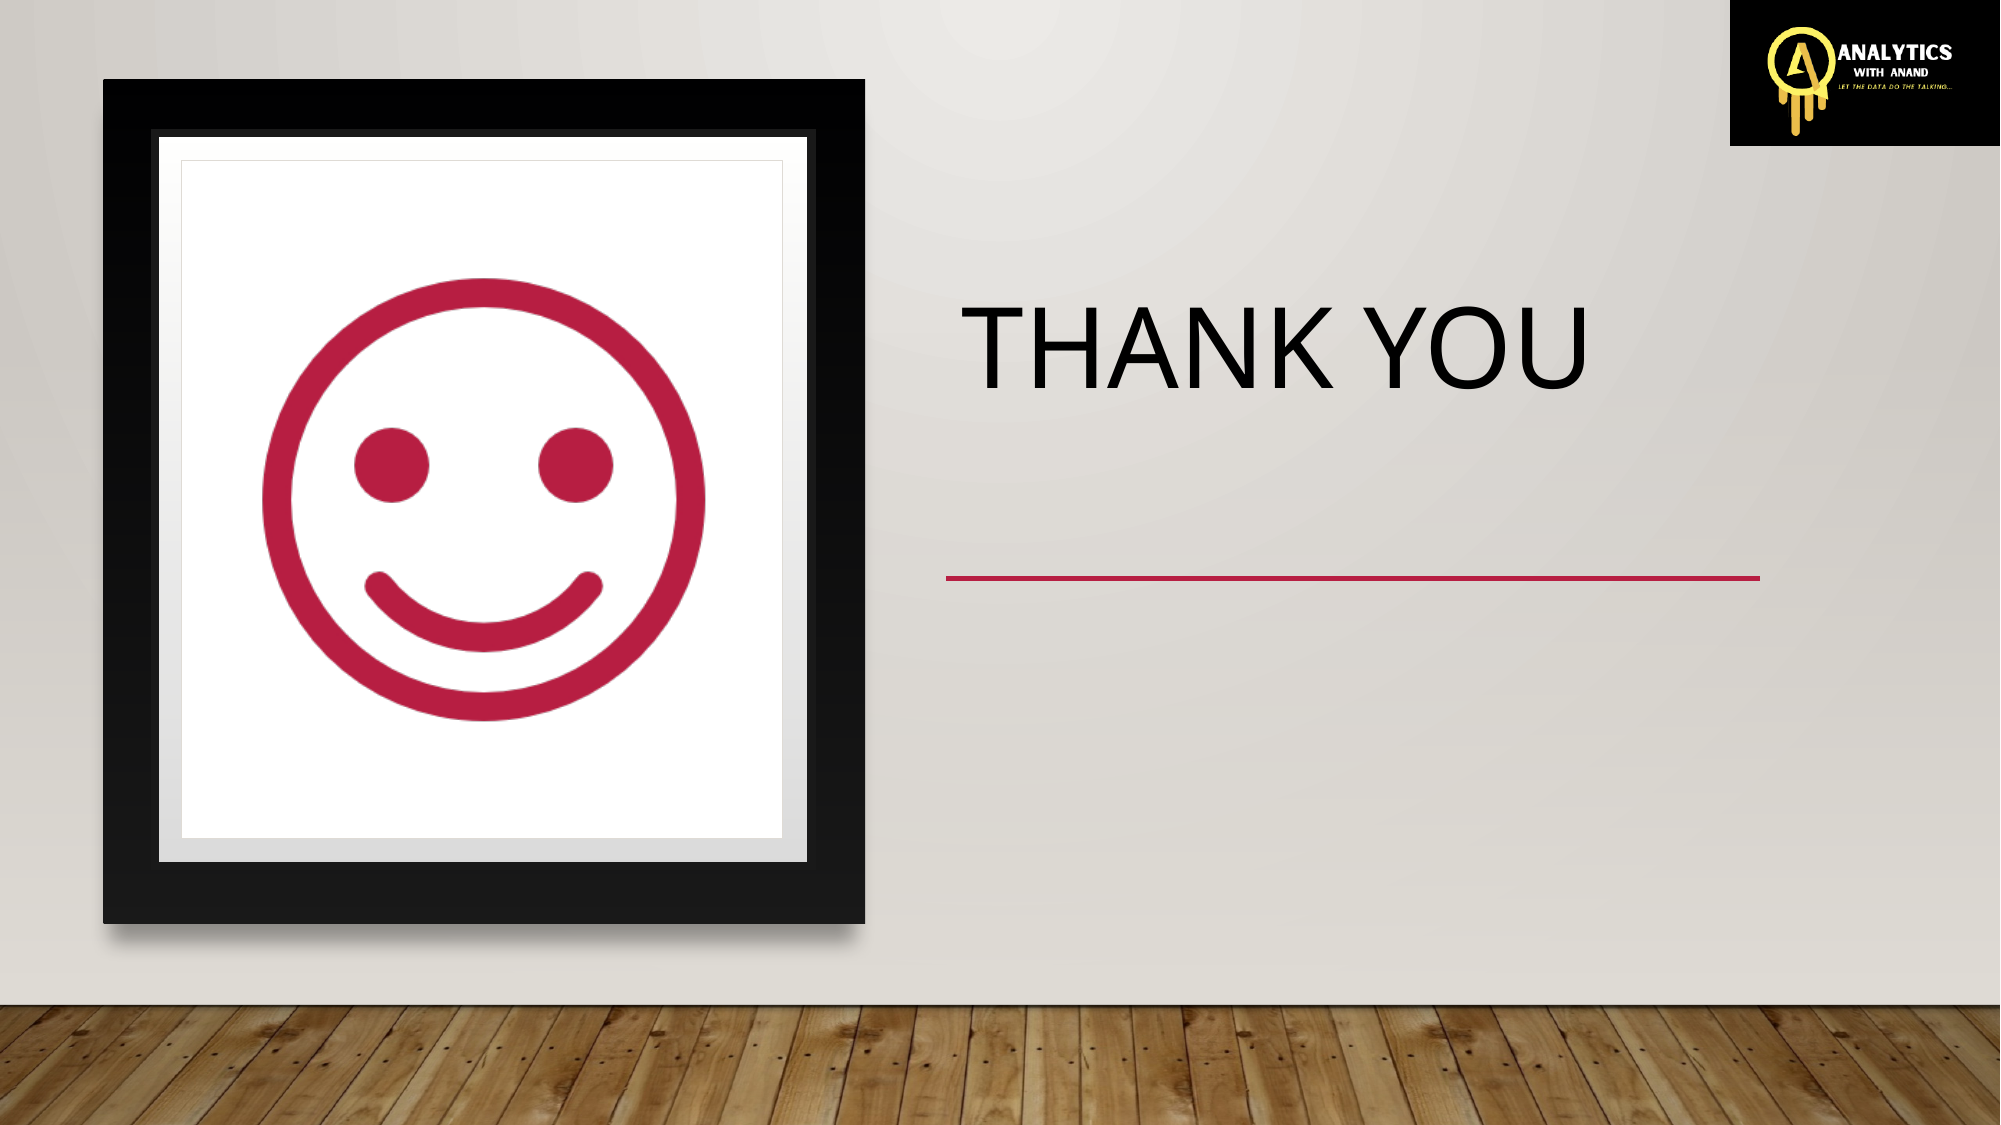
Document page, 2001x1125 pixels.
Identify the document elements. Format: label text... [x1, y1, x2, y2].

picture [208, 224, 761, 777]
text_box [0, 330, 2000, 1004]
picture [0, 1006, 2000, 1125]
title Thank you [946, 158, 1762, 549]
picture [1729, 0, 2000, 146]
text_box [103, 78, 866, 924]
text_box [0, 0, 2000, 330]
